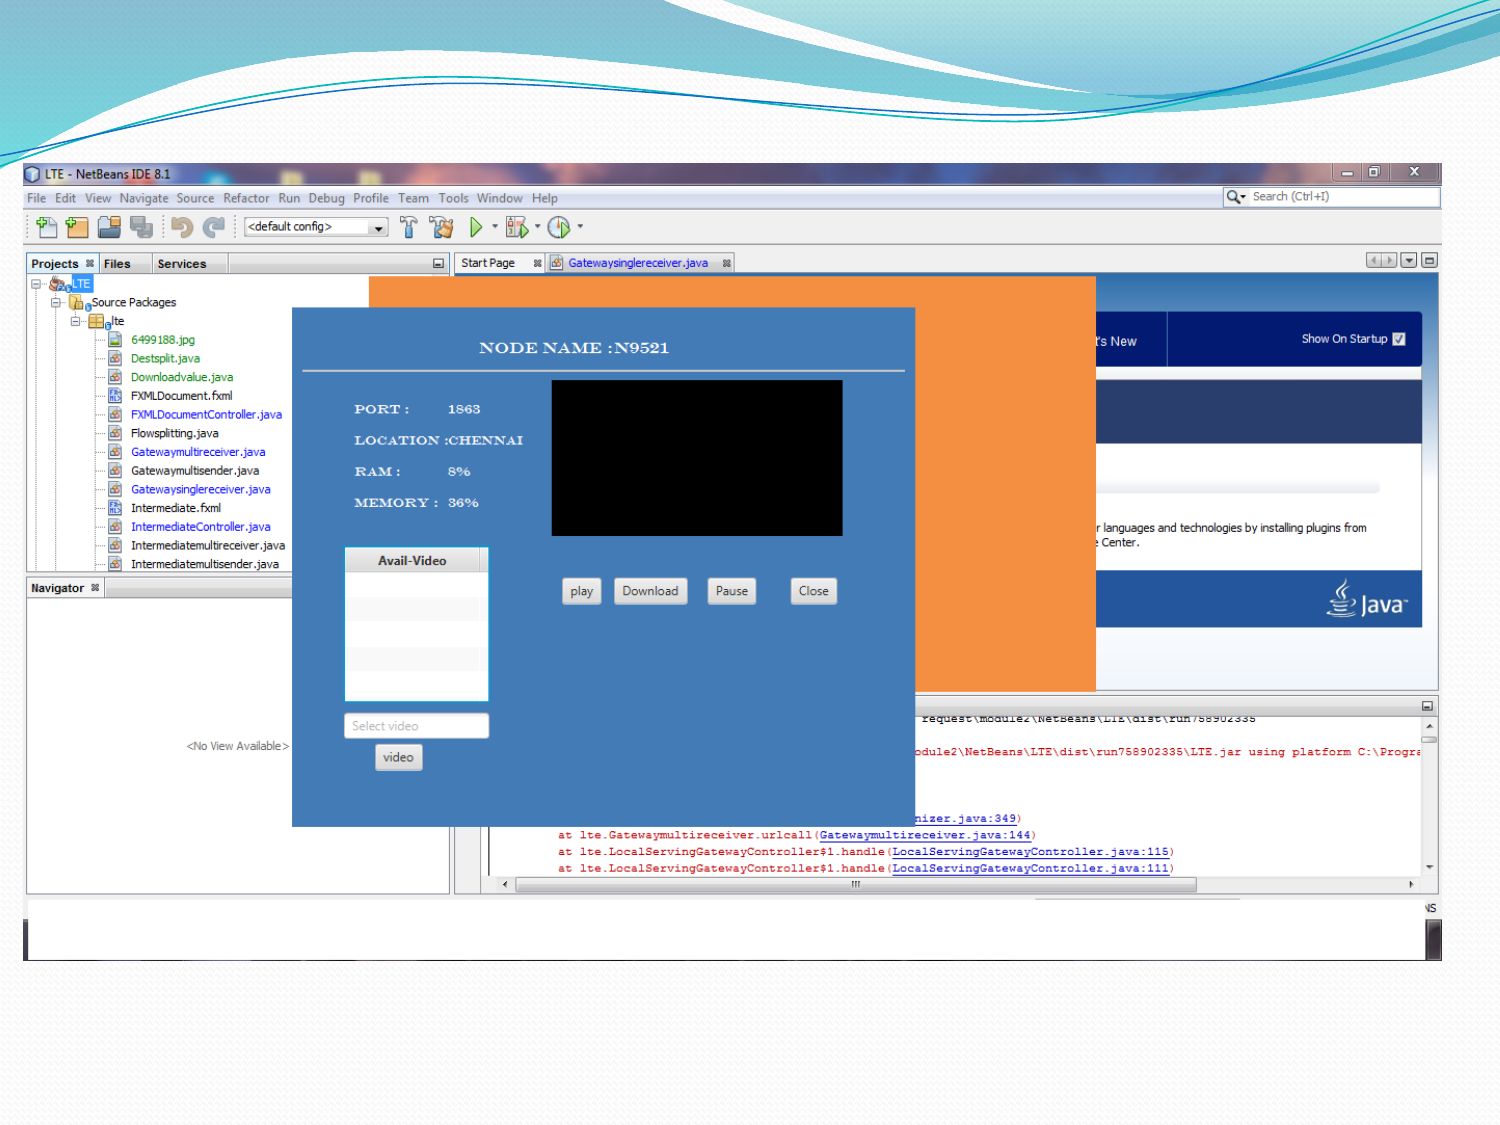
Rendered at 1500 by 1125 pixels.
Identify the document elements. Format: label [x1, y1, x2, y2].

picture [23, 163, 1442, 961]
